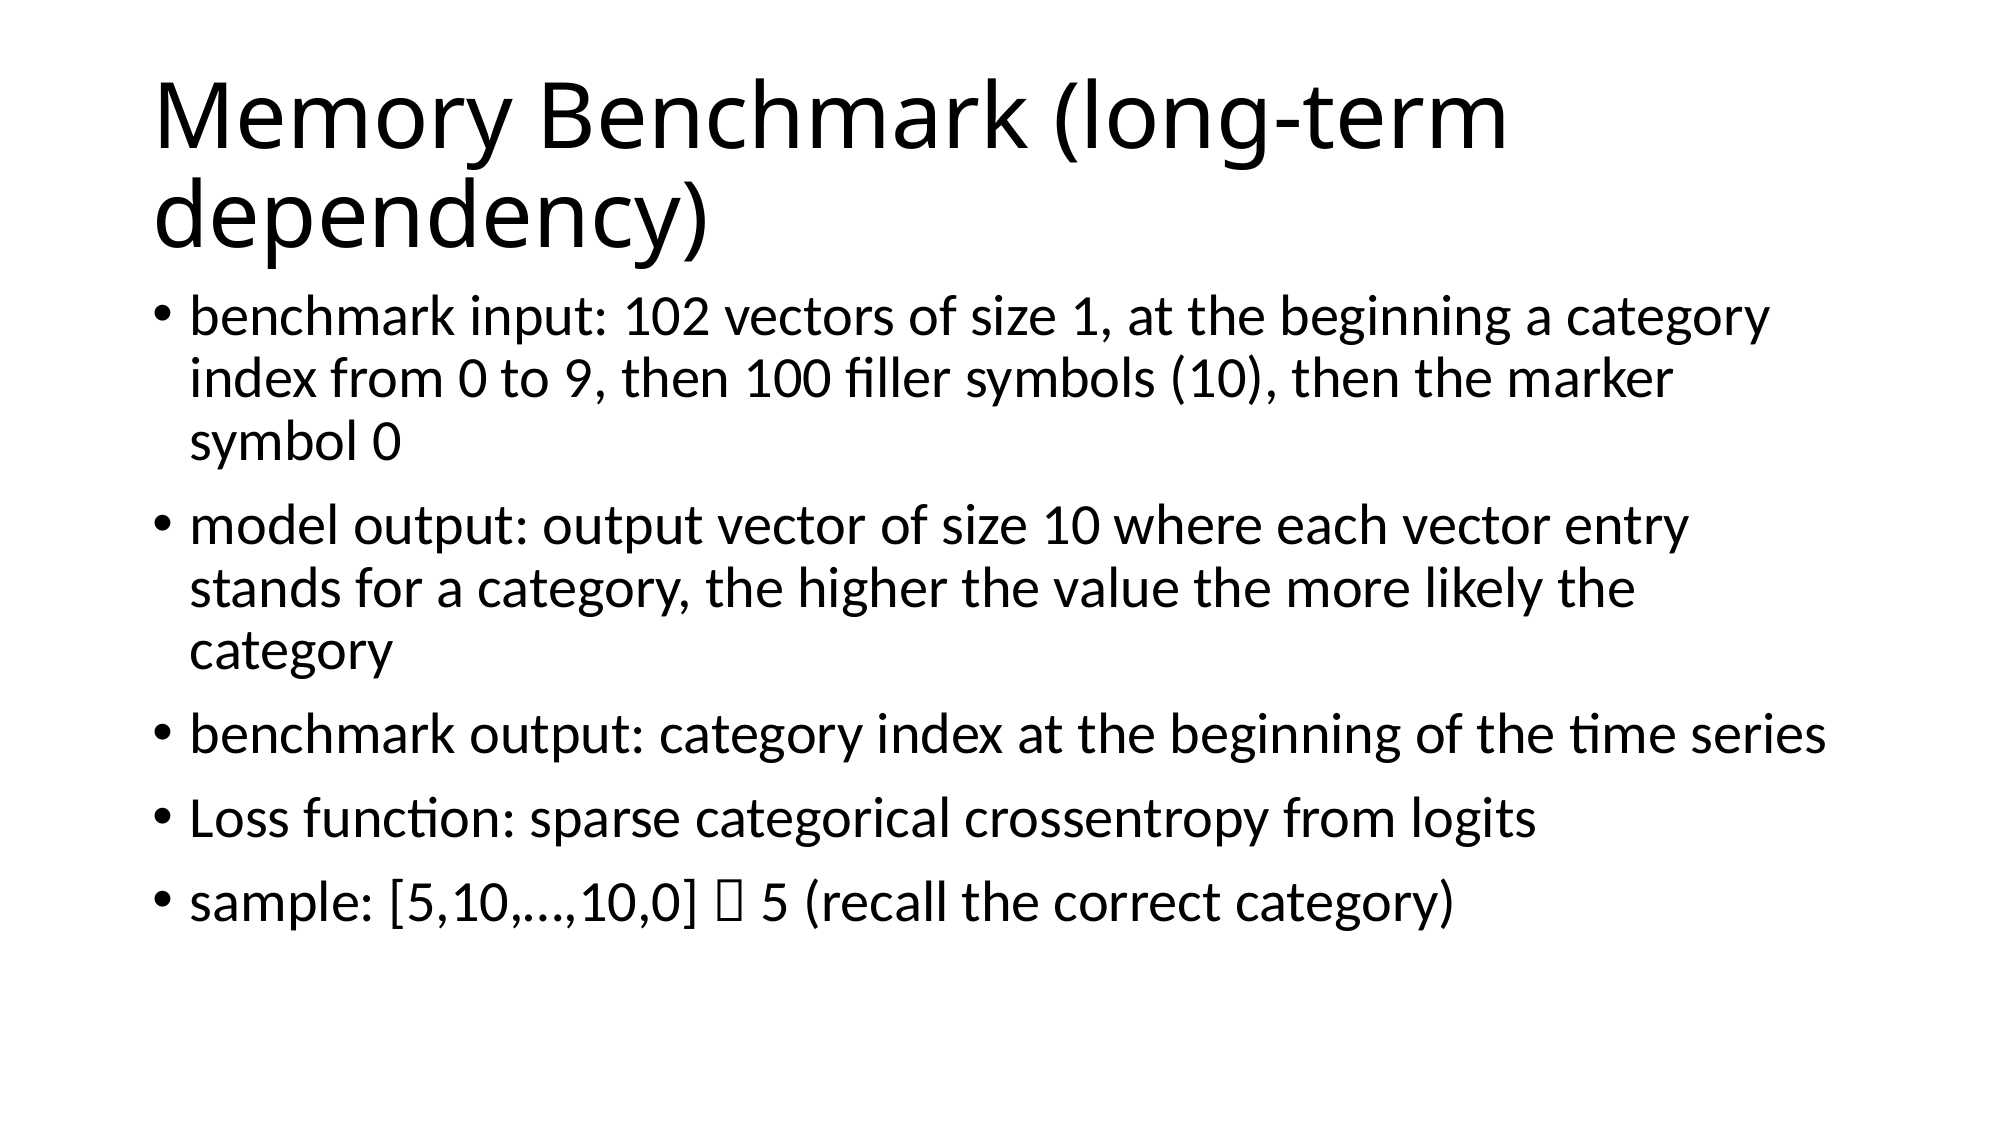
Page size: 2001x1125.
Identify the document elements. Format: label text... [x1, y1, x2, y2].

list benchmark input: 102 vectors of size 1, at the beginning a category index from 0 to 9, then 100 filler symbols (10), then the marker symbol 0 model output: output vector of size 10 where each vector entry stands for a category, the higher the value the more likely the category benchmark output: category index at the beginning of the time series Loss function: sparse categorical crossentropy from logits sample: [5,10,…,10,0]  5 (recall the correct category) [137, 277, 1863, 992]
title Memory Benchmark (long-term dependency) [137, 59, 1863, 277]
